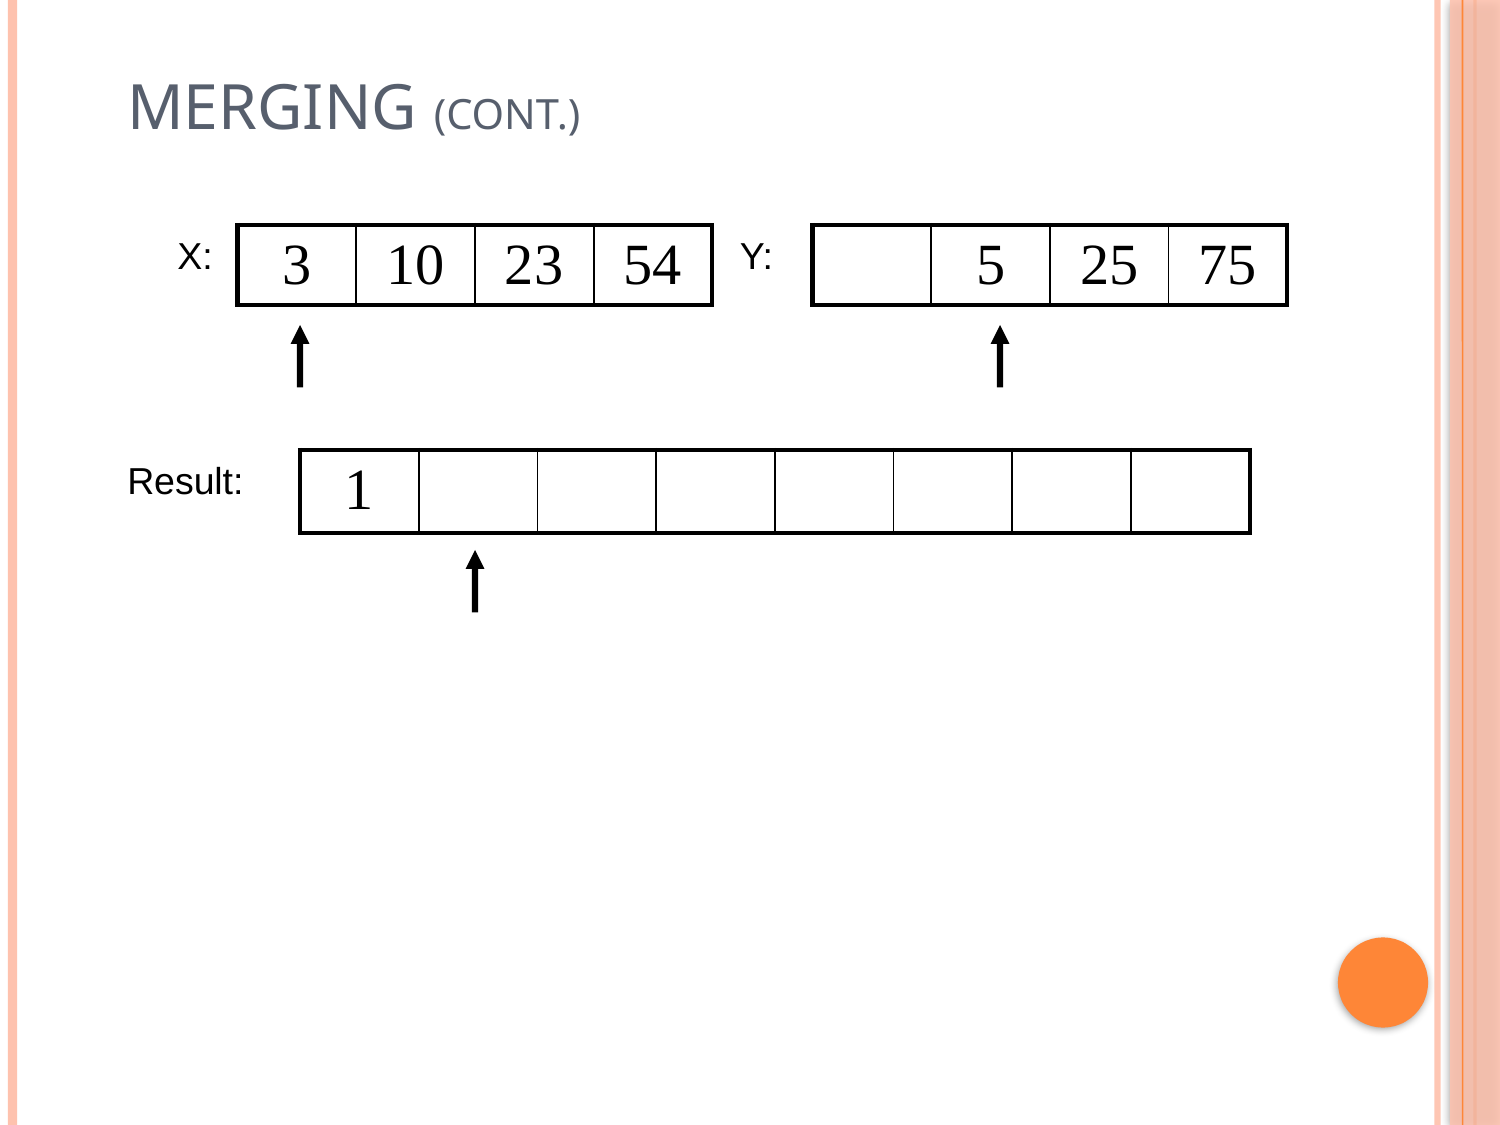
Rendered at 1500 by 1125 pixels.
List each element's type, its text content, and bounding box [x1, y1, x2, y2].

table_header [894, 452, 1011, 531]
table_header [776, 452, 893, 531]
table_header [420, 452, 537, 531]
table_header [1013, 452, 1130, 531]
text_box Y: [724, 224, 813, 285]
table_header 3 [240, 227, 355, 303]
table_header 10 [357, 227, 474, 303]
table_header [1132, 452, 1248, 531]
table_header 1 [302, 452, 418, 531]
table_header [538, 452, 655, 531]
text_box X: [162, 224, 250, 285]
table_header 23 [476, 227, 593, 303]
table_header [657, 452, 774, 531]
text_box [468, 549, 482, 613]
table_header 5 [932, 227, 1049, 303]
text_box [293, 324, 307, 388]
text_box [993, 324, 1007, 388]
text_box Result: [112, 449, 288, 510]
table_header 54 [595, 227, 710, 303]
table_header 25 [1051, 227, 1168, 303]
table_header 75 [1169, 227, 1285, 303]
title Merging (cont.) [112, 24, 1388, 150]
table_header [815, 227, 930, 303]
